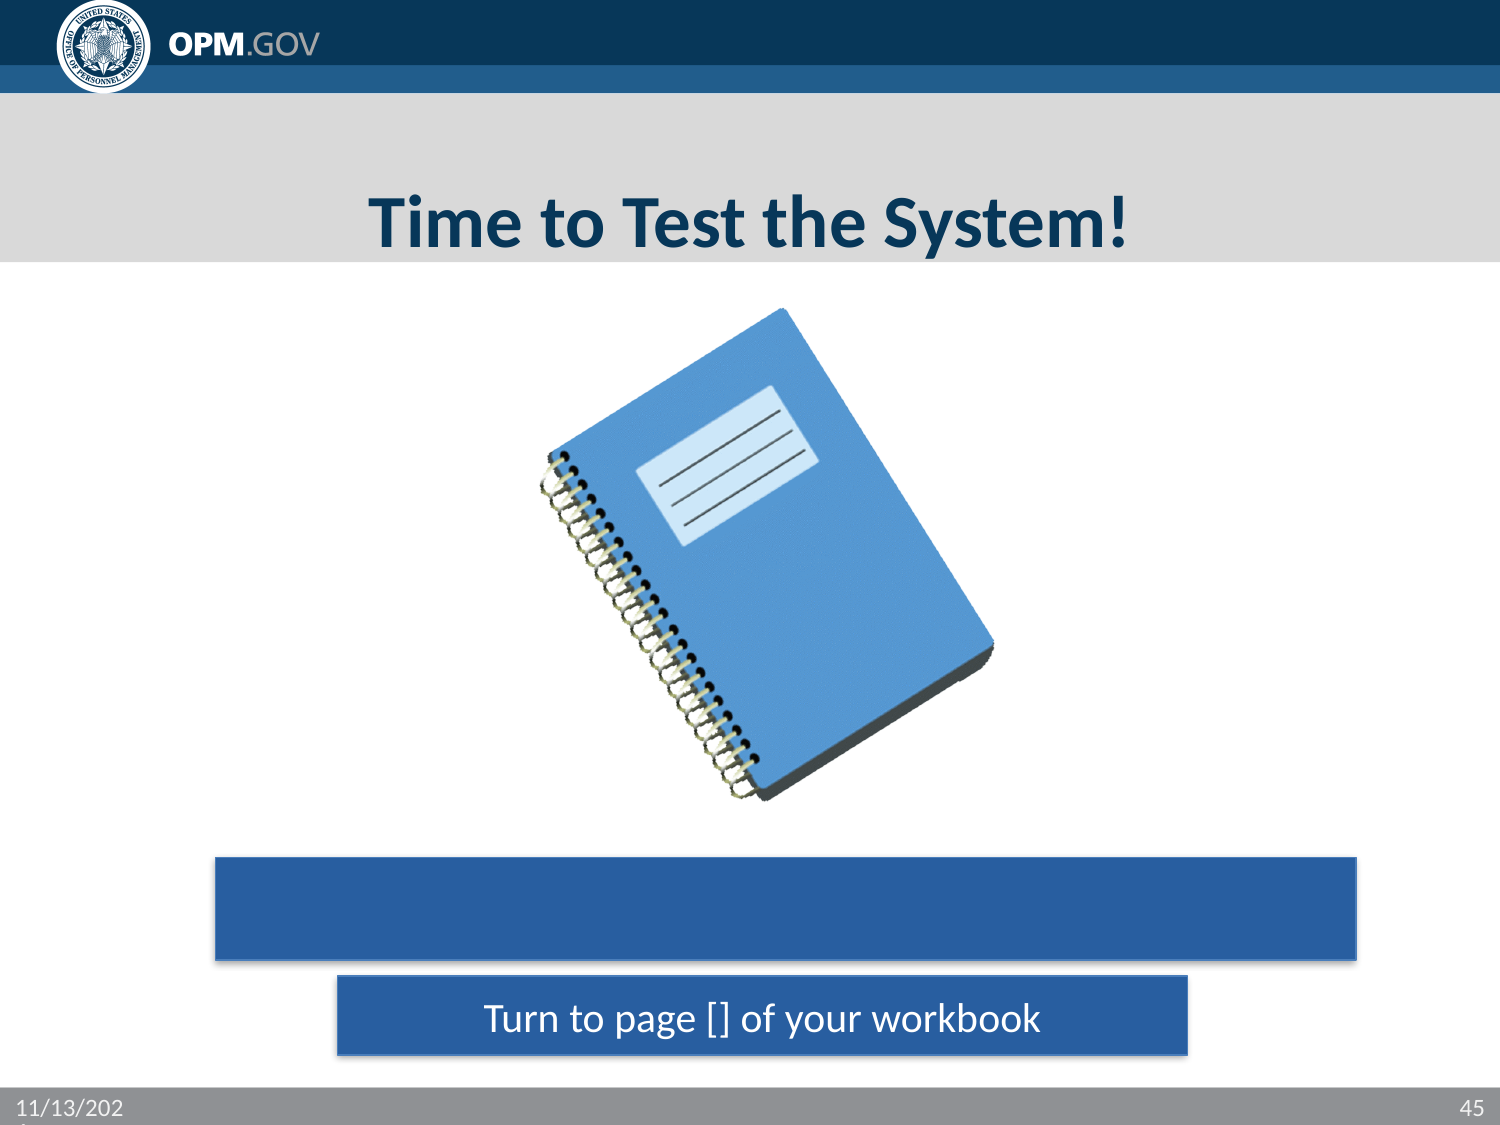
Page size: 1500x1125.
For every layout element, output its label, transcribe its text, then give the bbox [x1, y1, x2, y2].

picture [0, 263, 1500, 1125]
text_box Turn to page [] of your workbook [337, 975, 1188, 1056]
slide_number 45 [1350, 1087, 1500, 1125]
text_box [215, 857, 1357, 961]
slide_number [0, 1087, 150, 1125]
title Time to Test the System! [0, 94, 1500, 263]
picture [0, 0, 1500, 94]
